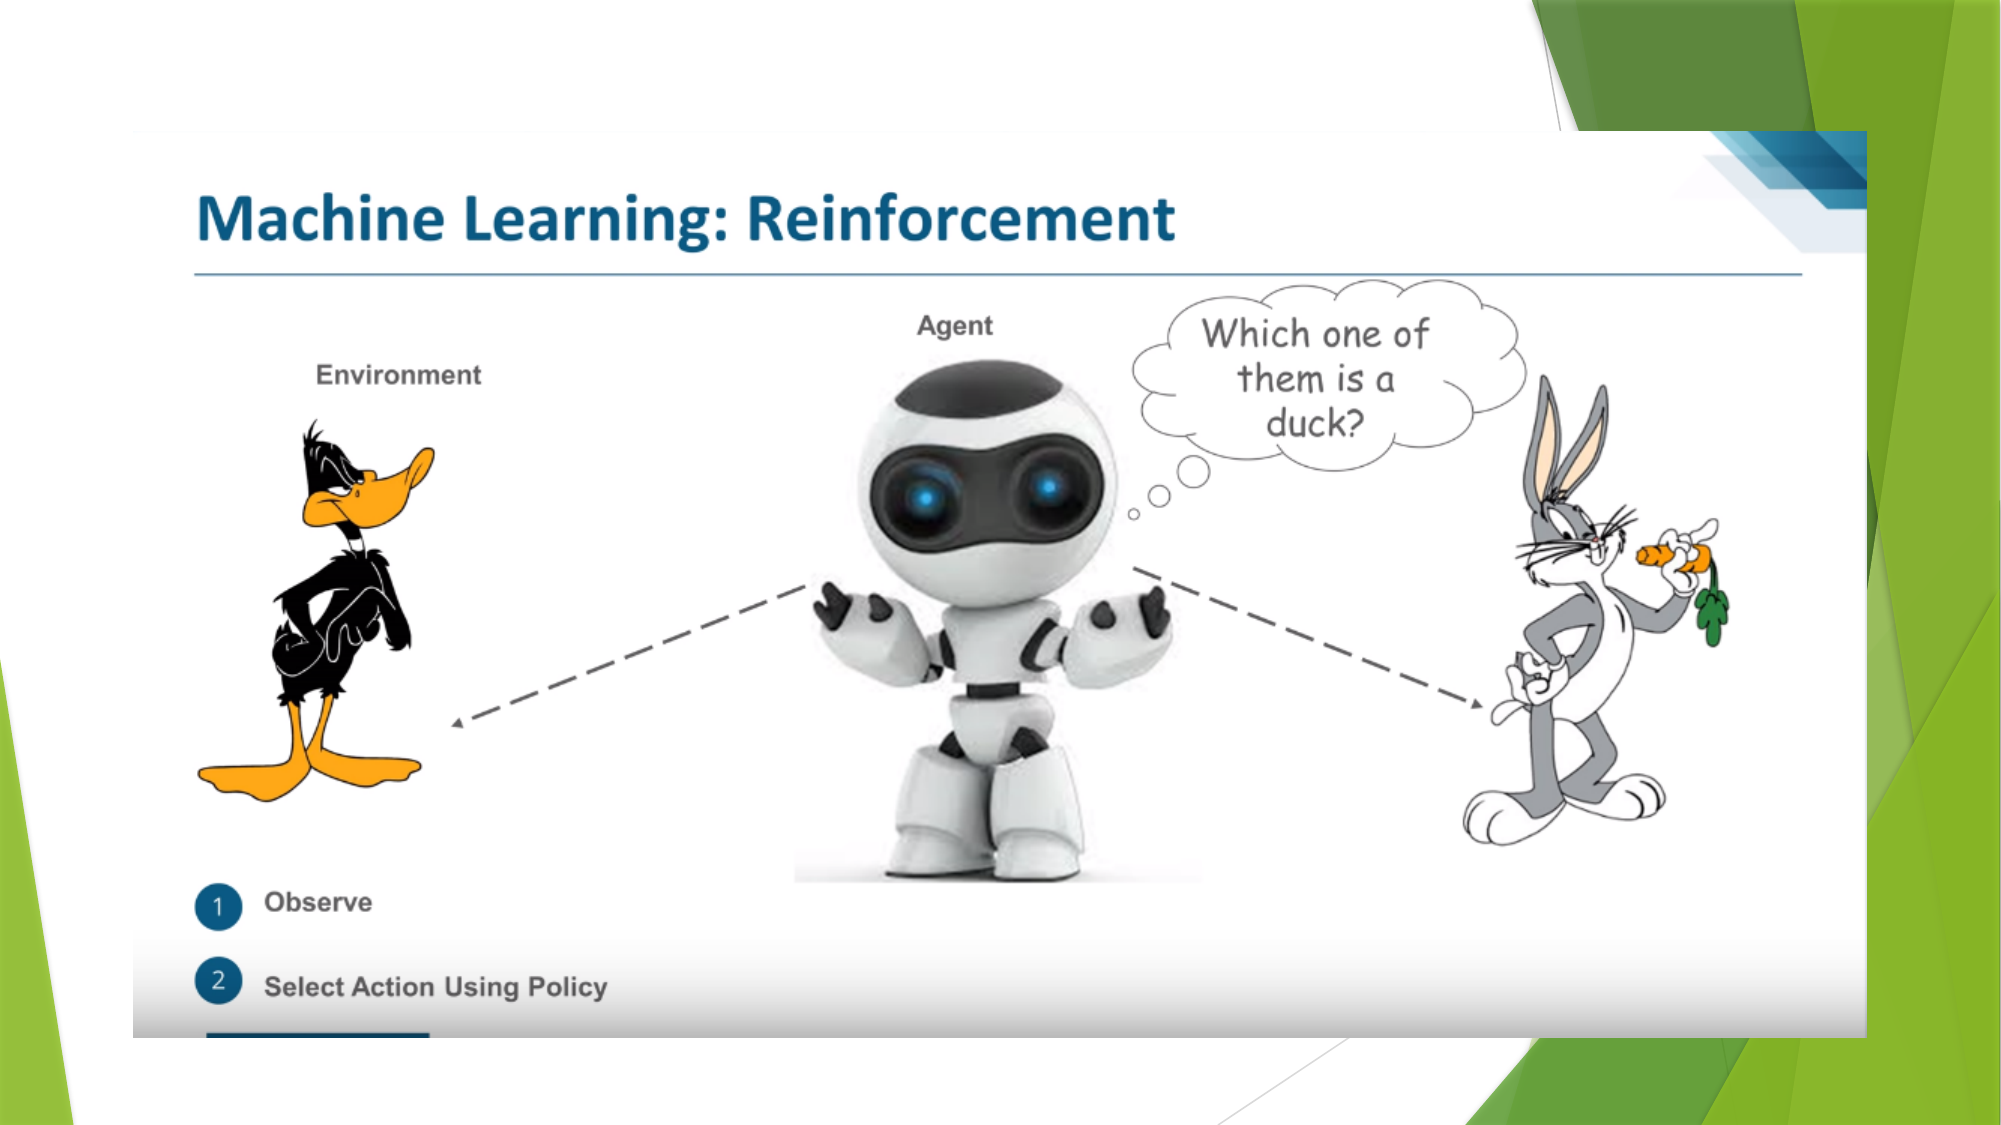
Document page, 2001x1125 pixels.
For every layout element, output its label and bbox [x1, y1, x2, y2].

picture [133, 130, 1867, 1038]
